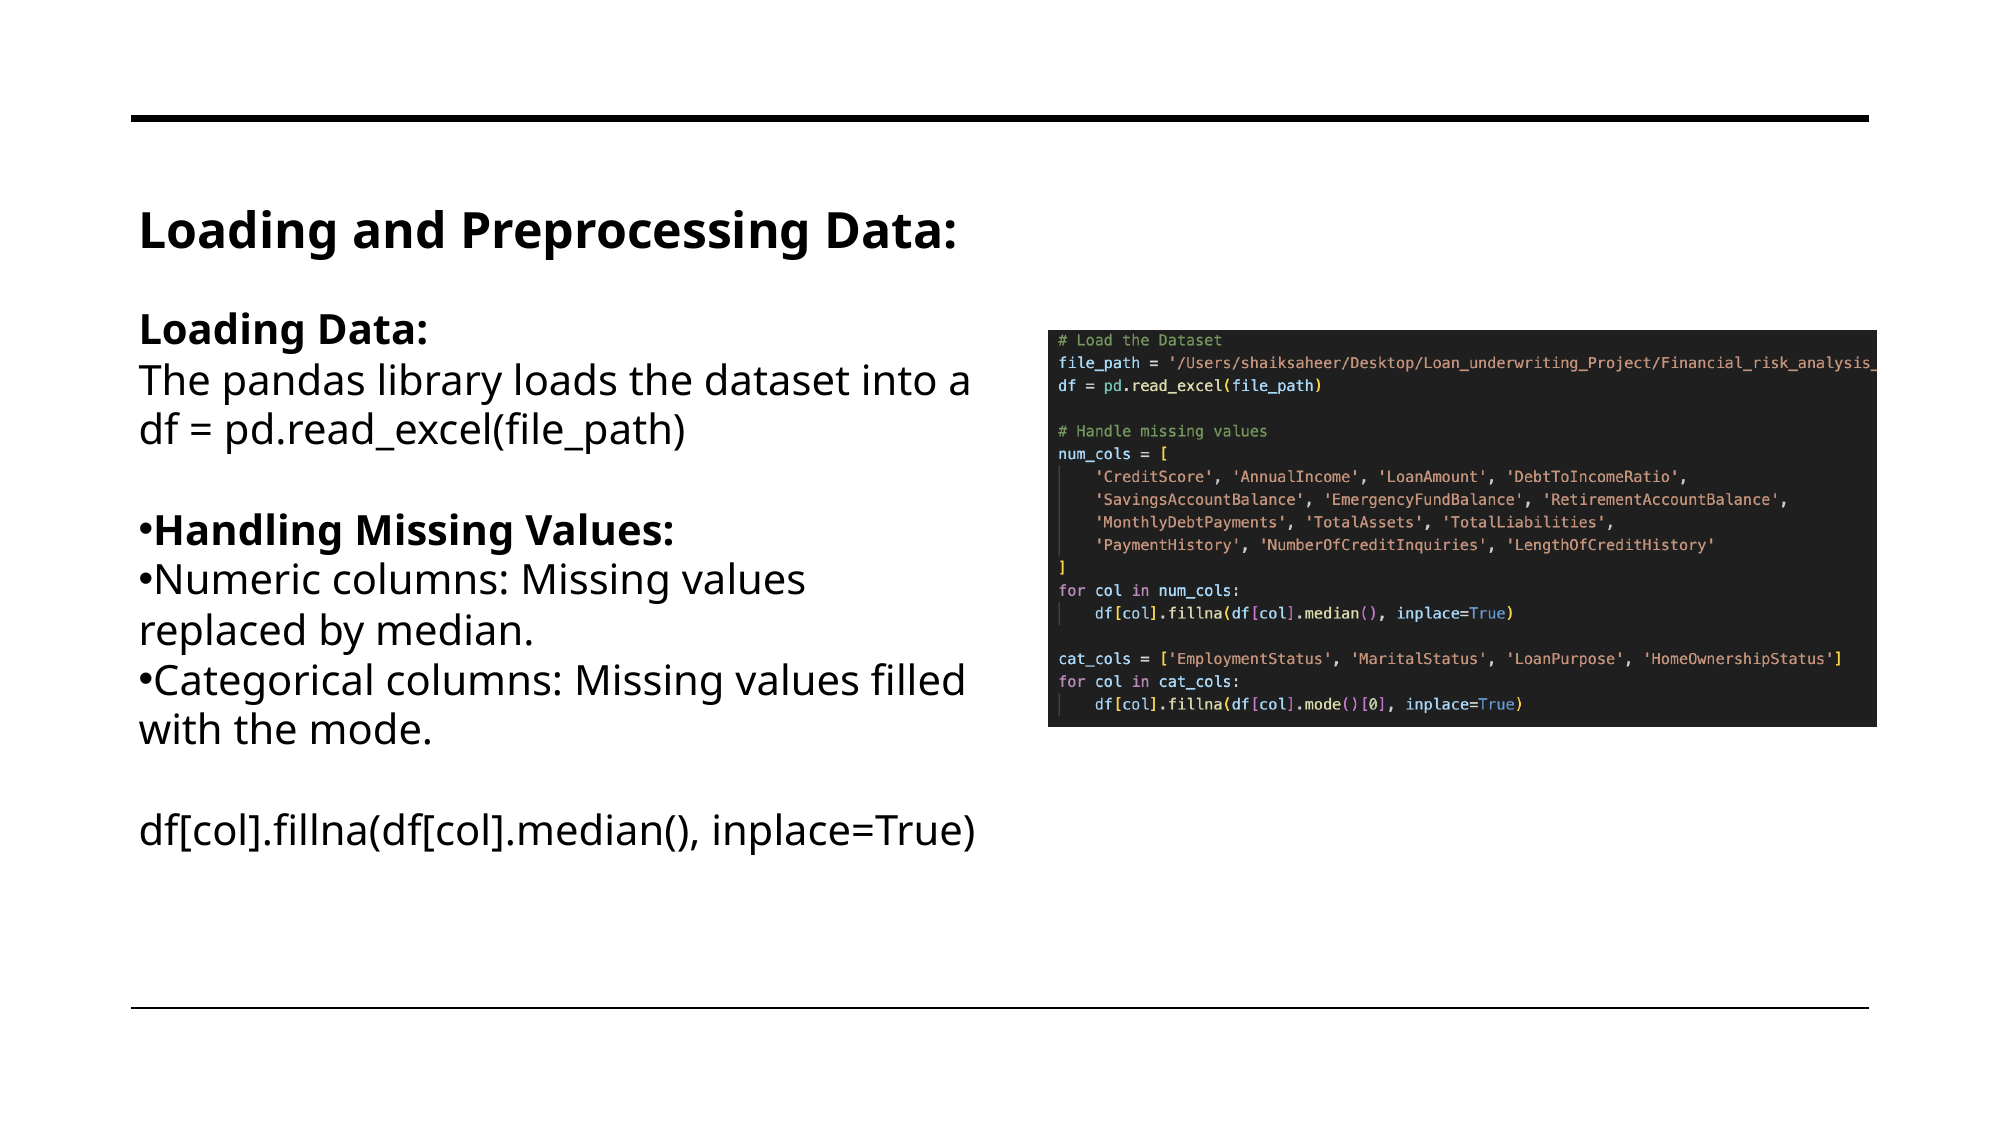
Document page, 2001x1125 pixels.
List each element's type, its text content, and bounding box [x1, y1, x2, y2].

picture [1048, 330, 1877, 727]
text_box Loading and Preprocessing Data: Loading Data: The pandas library loads the dataset into a df = pd.read_excel(file_path) Handling Missing Values: Numeric columns: Missing values replaced by median. Categorical columns: Missing values filled with the mode. df[col].fillna(df[col].median(), inplace=True) [123, 130, 1000, 906]
